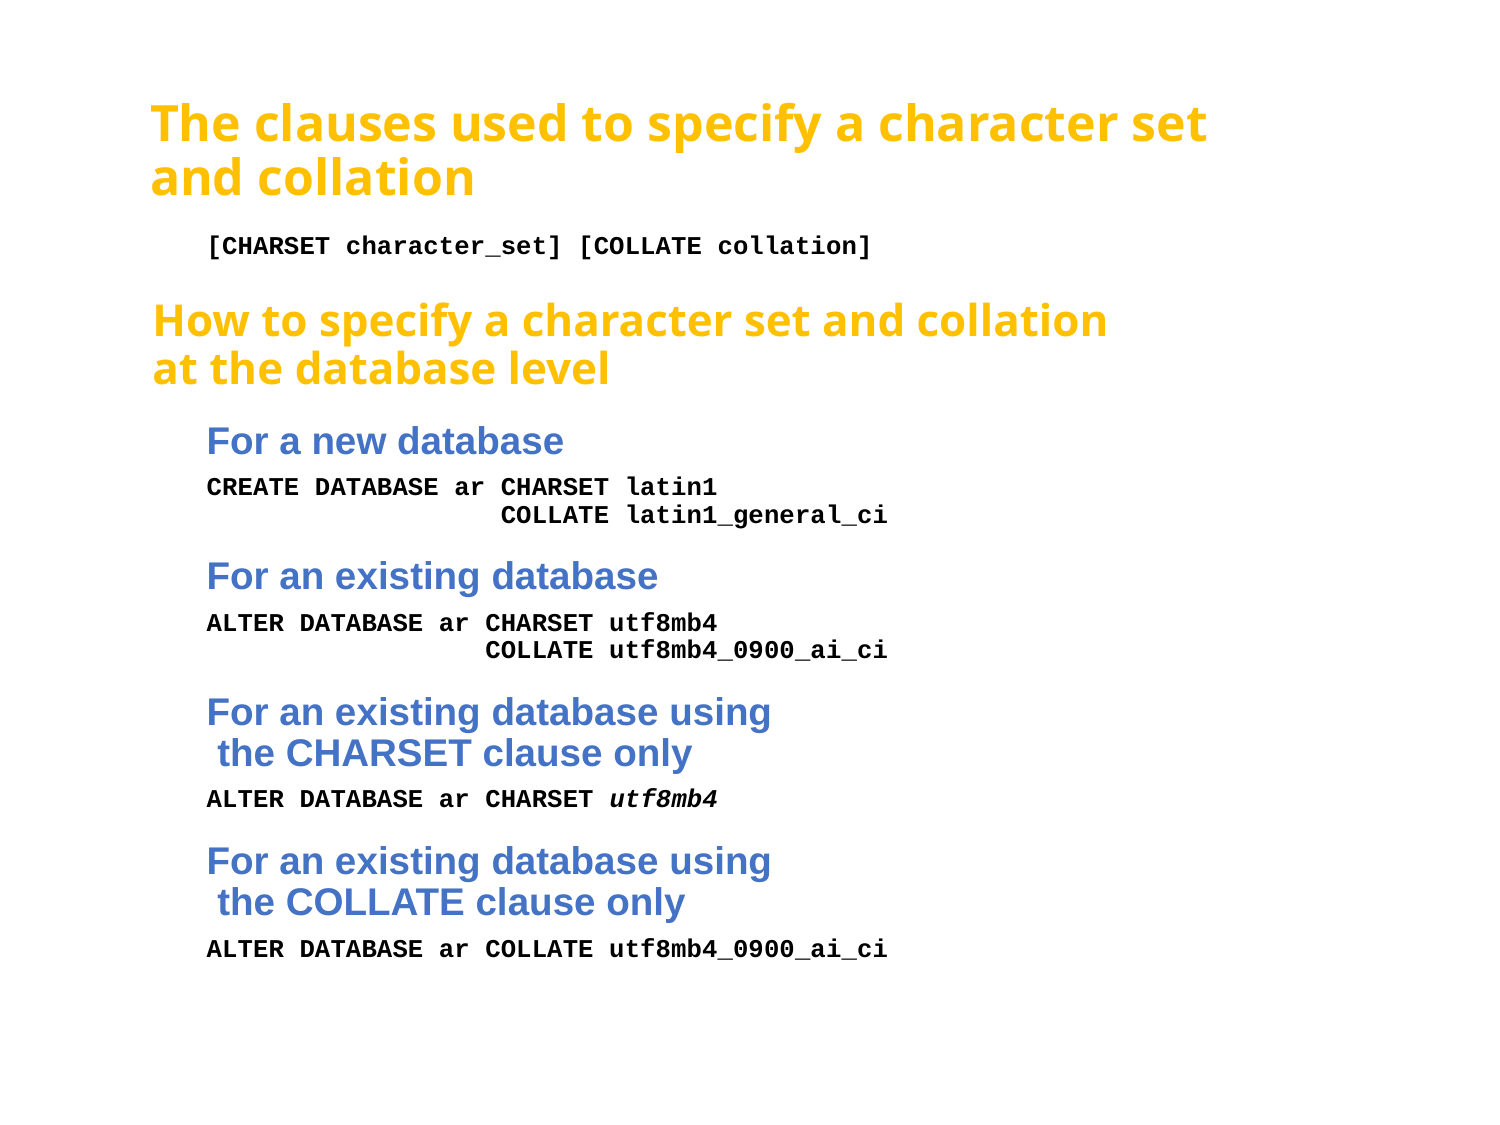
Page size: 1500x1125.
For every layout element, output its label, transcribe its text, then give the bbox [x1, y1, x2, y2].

title The clauses used to specify a character set and collation [150, 57, 1350, 224]
list [CHARSET character_set] [COLLATE collation] How to specify a character set and collation at the database level For a new database CREATE DATABASE ar CHARSET latin1 COLLATE latin1_general_ci For an existing database ALTER DATABASE ar CHARSET utf8mb4 COLLATE utf8mb4_0900_ai_ci For an existing database using the CHARSET clause only ALTER DATABASE ar CHARSET utf8mb4 For an existing database using the COLLATE clause only ALTER DATABASE ar COLLATE utf8mb4_0900_ai_ci [137, 224, 1350, 975]
